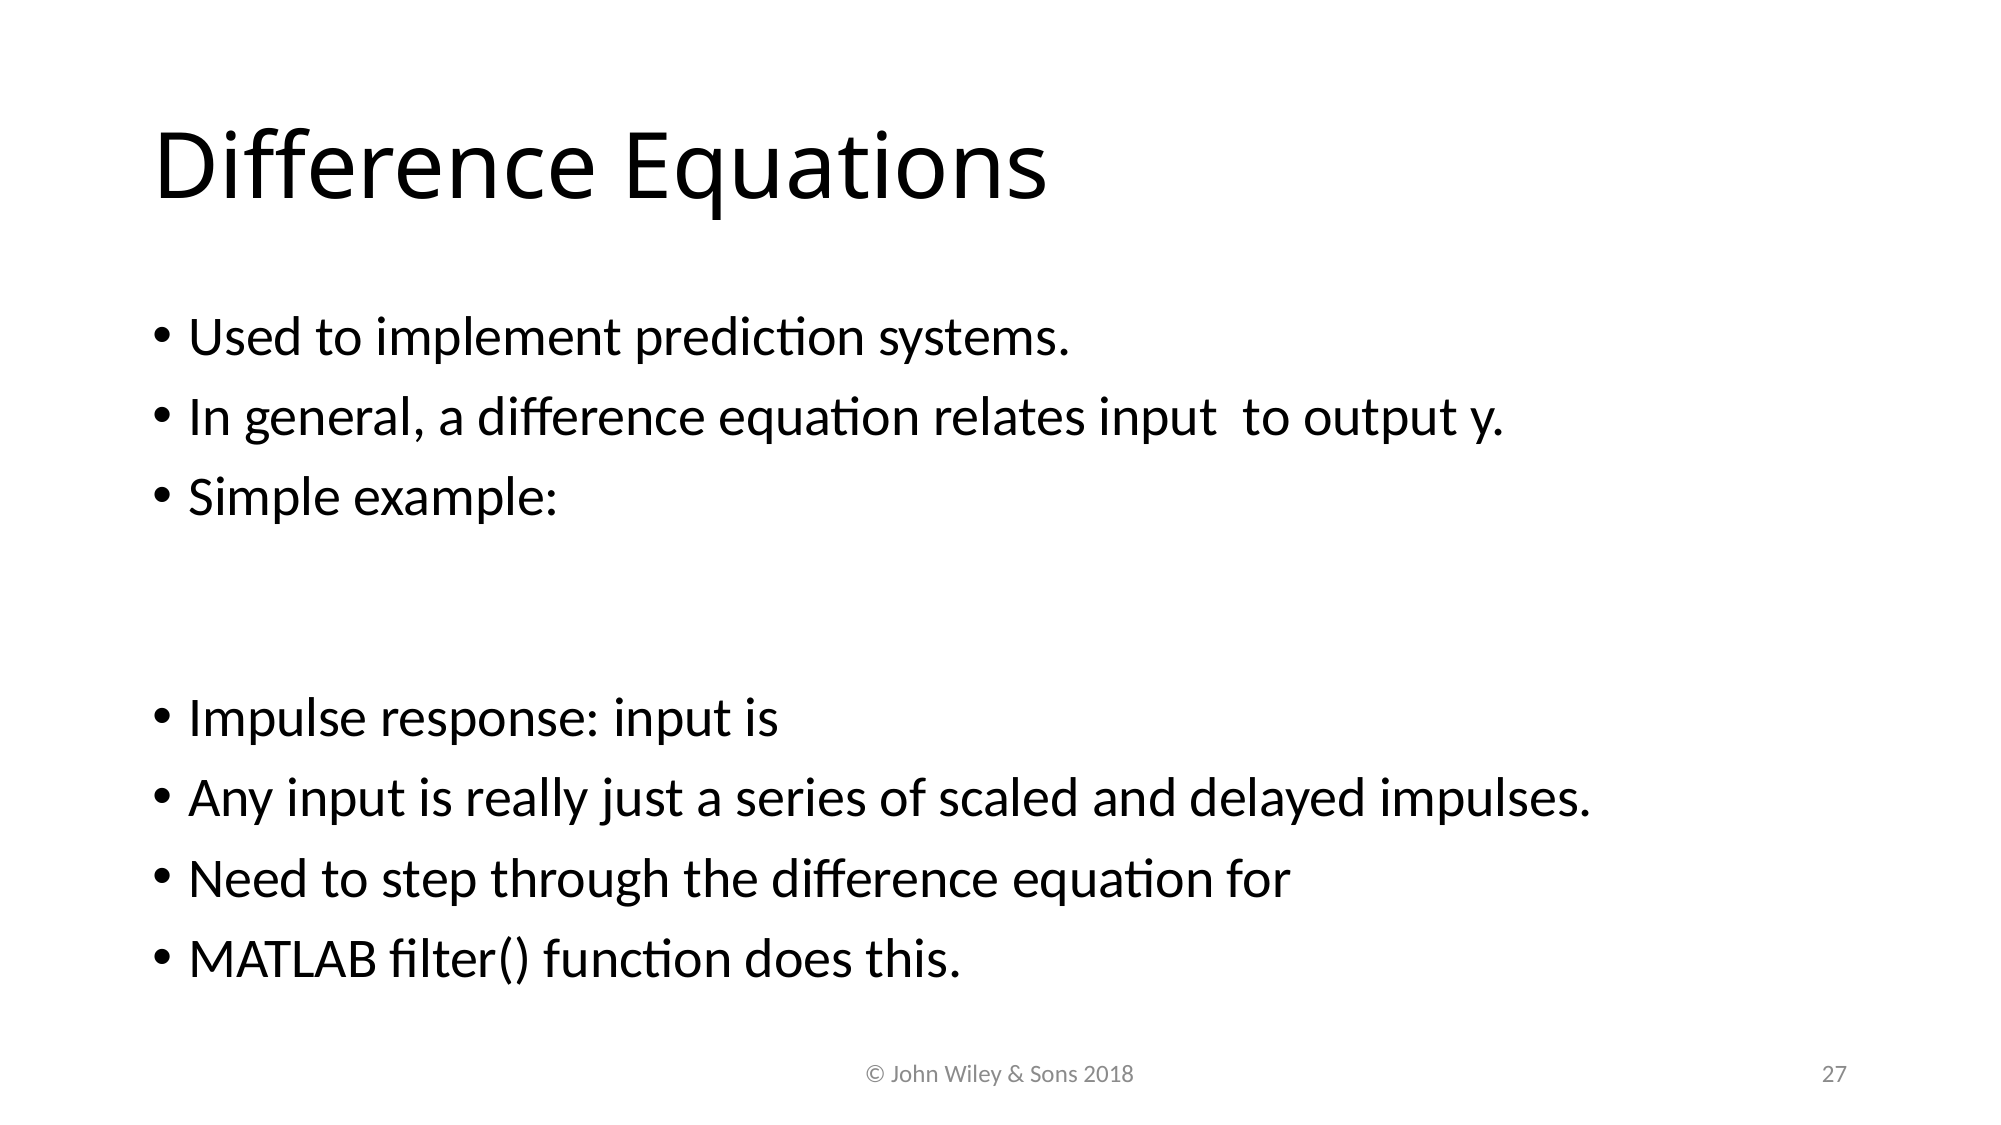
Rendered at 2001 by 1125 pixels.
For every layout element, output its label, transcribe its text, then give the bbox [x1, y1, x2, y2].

slide_number 27 [1412, 1042, 1863, 1103]
title Difference Equations [137, 59, 1863, 278]
footer © John Wiley & Sons 2018 [662, 1042, 1338, 1103]
